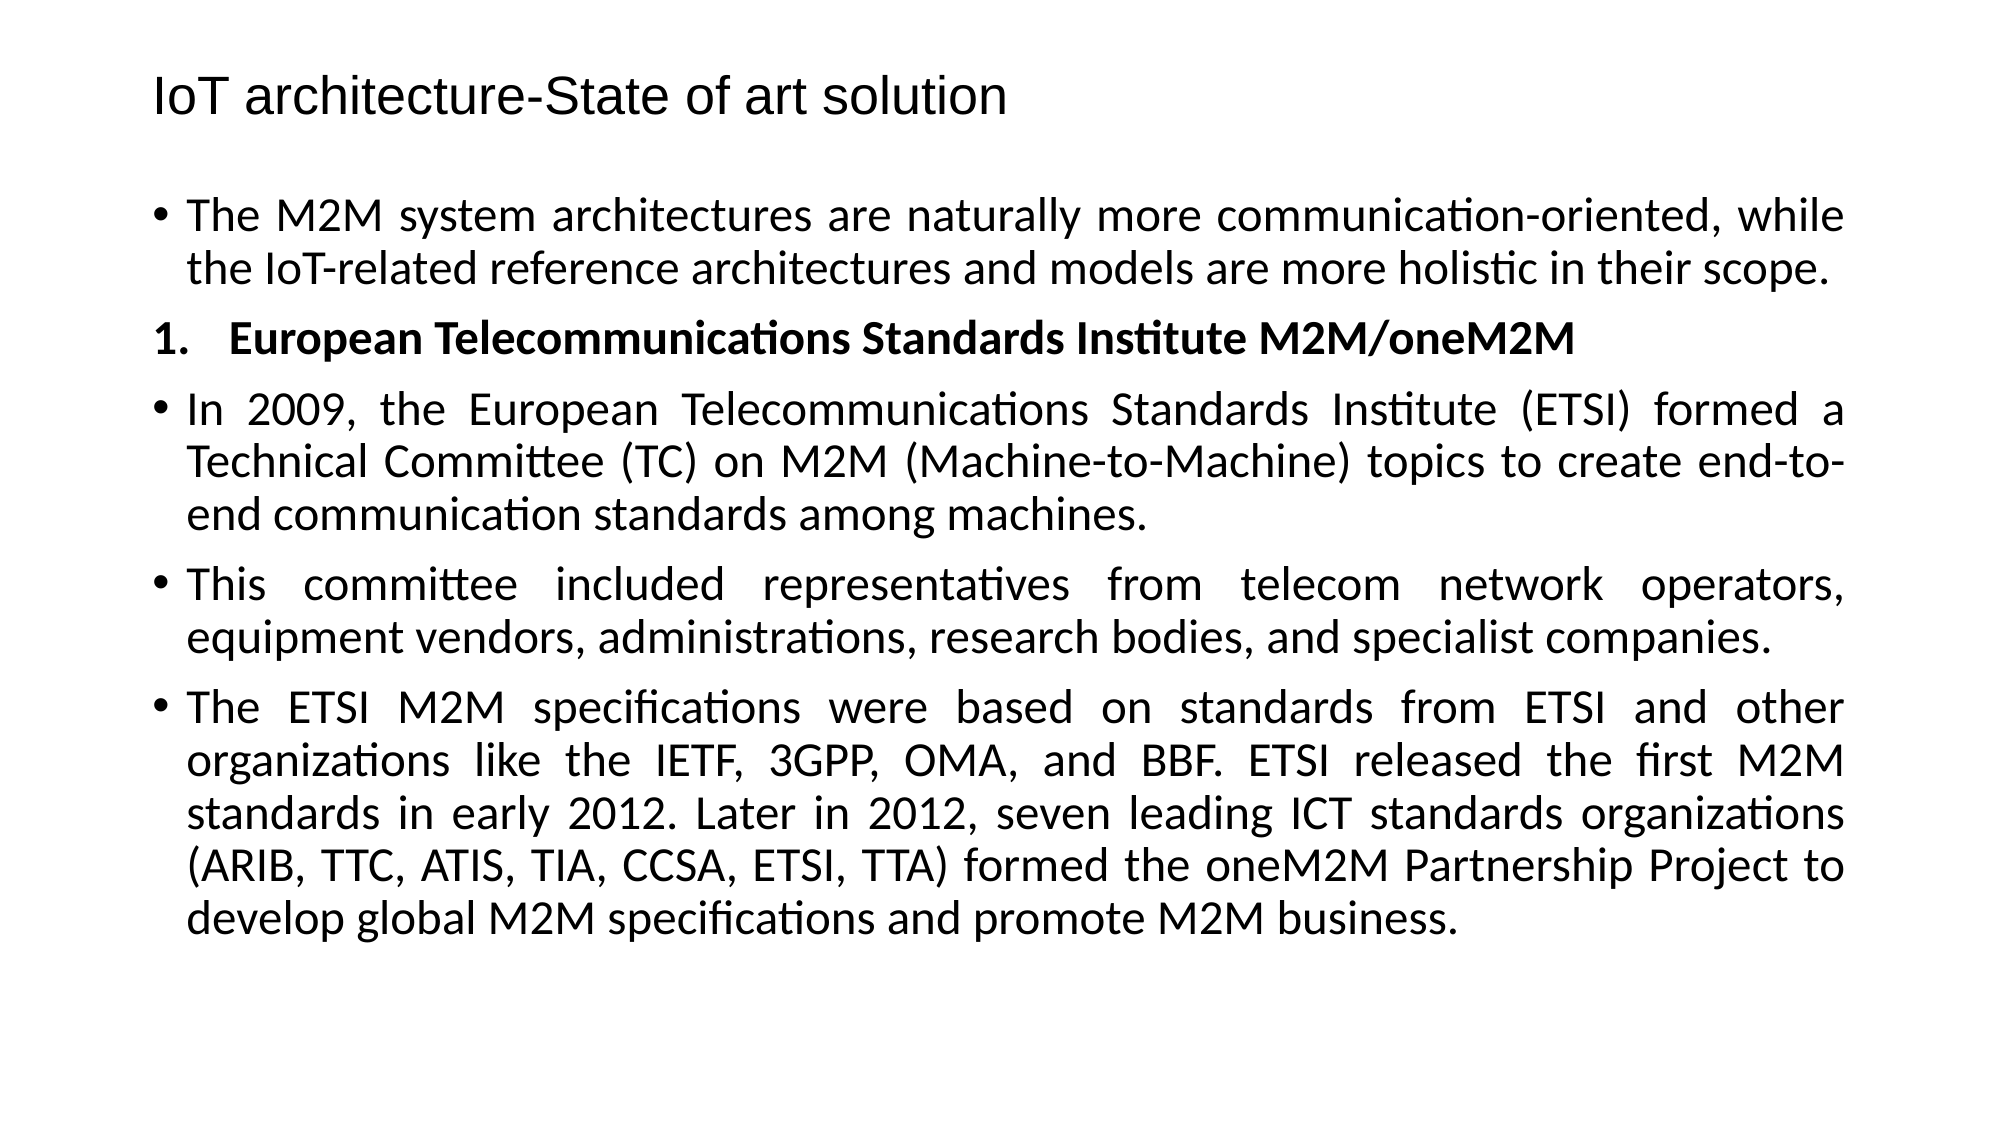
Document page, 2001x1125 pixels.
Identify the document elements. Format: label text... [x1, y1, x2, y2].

list The M2M system architectures are naturally more communication-oriented, while the IoT-related reference architectures and models are more holistic in their scope. European Telecommunications Standards Institute M2M/oneM2M In 2009, the European Telecommunications Standards Institute (ETSI) formed a Technical Committee (TC) on M2M (Machine-to-Machine) topics to create end-to-end communication standards among machines. This committee included representatives from telecom network operators, equipment vendors, administrations, research bodies, and specialist companies. The ETSI M2M specifications were based on standards from ETSI and other organizations like the IETF, 3GPP, OMA, and BBF. ETSI released the first M2M standards in early 2012. Later in 2012, seven leading ICT standards organizations (ARIB, TTC, ATIS, TIA, CCSA, ETSI, TTA) formed the oneM2M Partnership Project to develop global M2M specifications and promote M2M business. [137, 182, 1863, 1014]
title IoT architecture-State of art solution [137, 59, 1677, 134]
